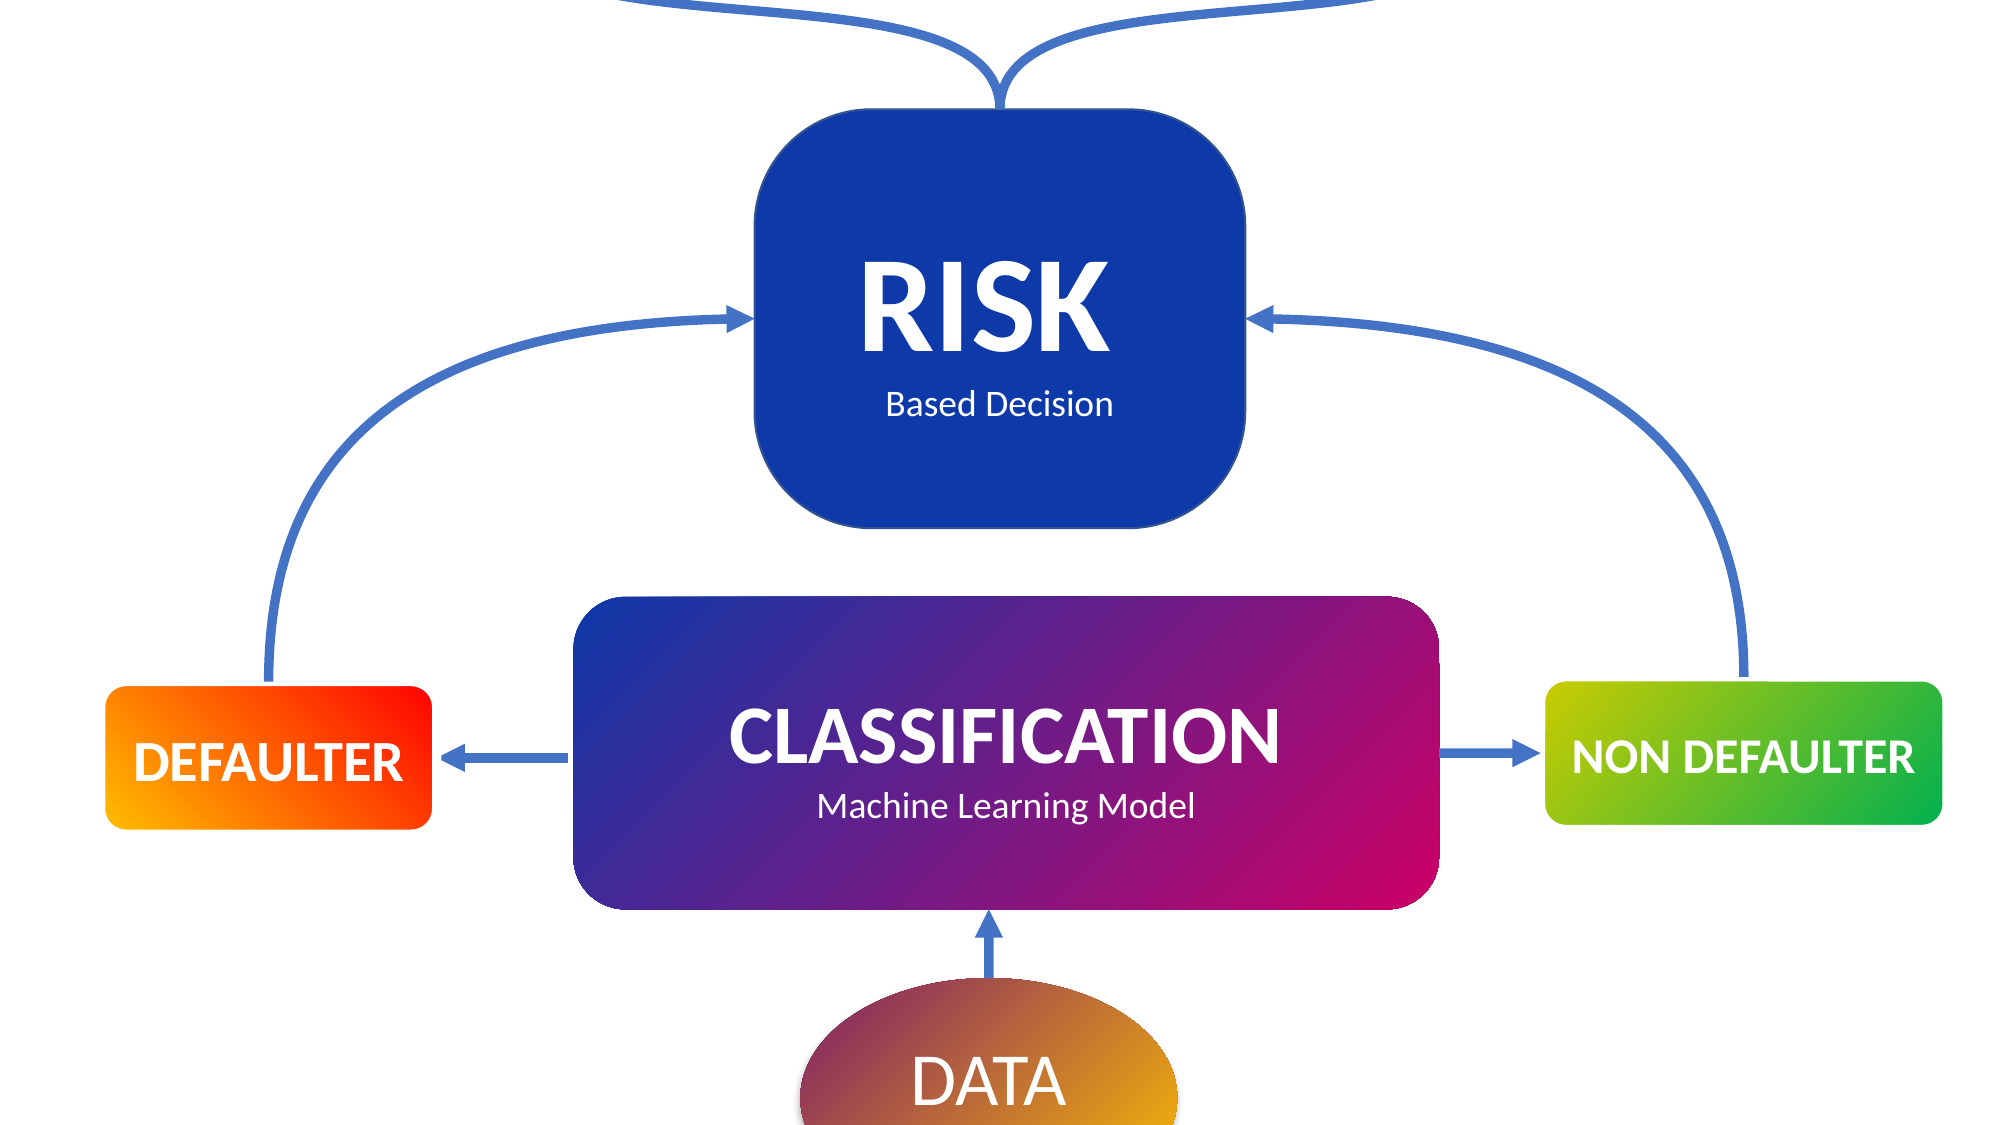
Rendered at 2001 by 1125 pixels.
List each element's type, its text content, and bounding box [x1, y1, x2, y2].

text_box CLASSIFICATION Machine Learning Model [572, 595, 1441, 911]
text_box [330, 257, 693, 744]
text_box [658, 0, 849, 261]
text_box DEFAULTER [99, 680, 438, 836]
text_box NON DEFAULTER [1539, 675, 1949, 831]
text_box RISK Based Decision [753, 108, 1247, 530]
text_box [1147, 0, 1338, 257]
text_box DATA [799, 977, 1179, 1125]
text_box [1315, 248, 1674, 747]
